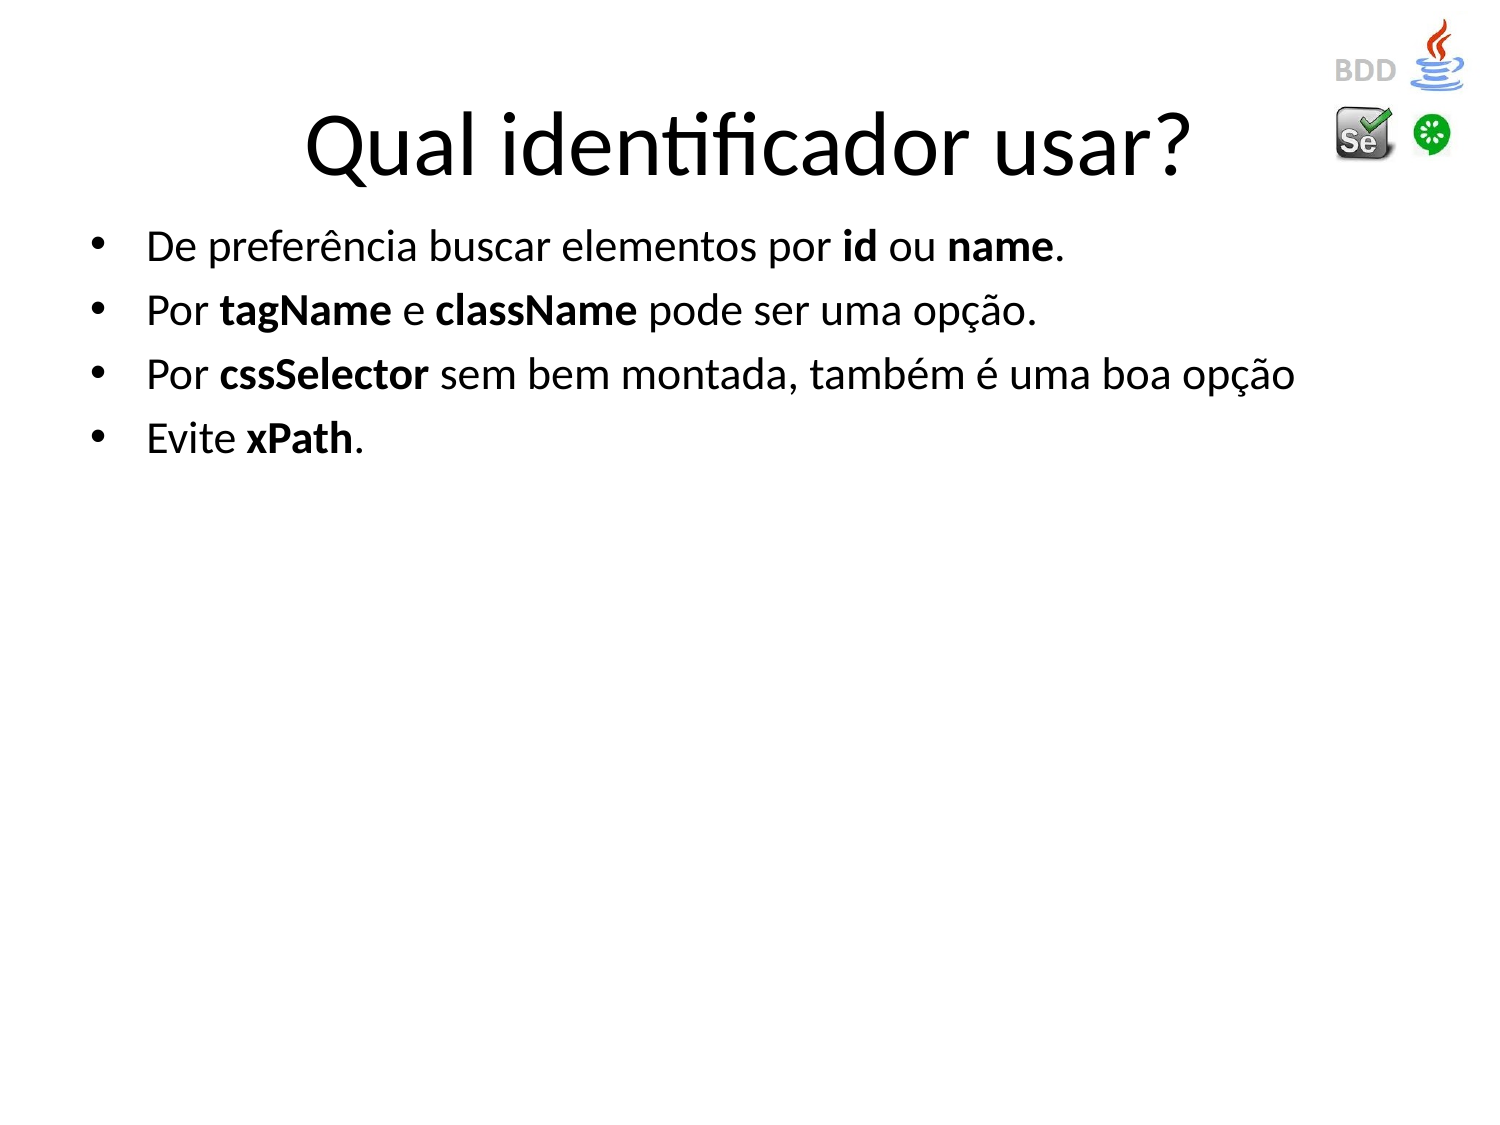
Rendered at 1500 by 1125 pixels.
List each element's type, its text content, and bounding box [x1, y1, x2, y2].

list De preferência buscar elementos por id ou name. Por tagName e className pode ser uma opção. Por cssSelector sem bem montada, também é uma boa opção Evite xPath. [75, 208, 1425, 1071]
picture [1328, 11, 1481, 179]
title Qual identificador usar? [75, 45, 1425, 208]
